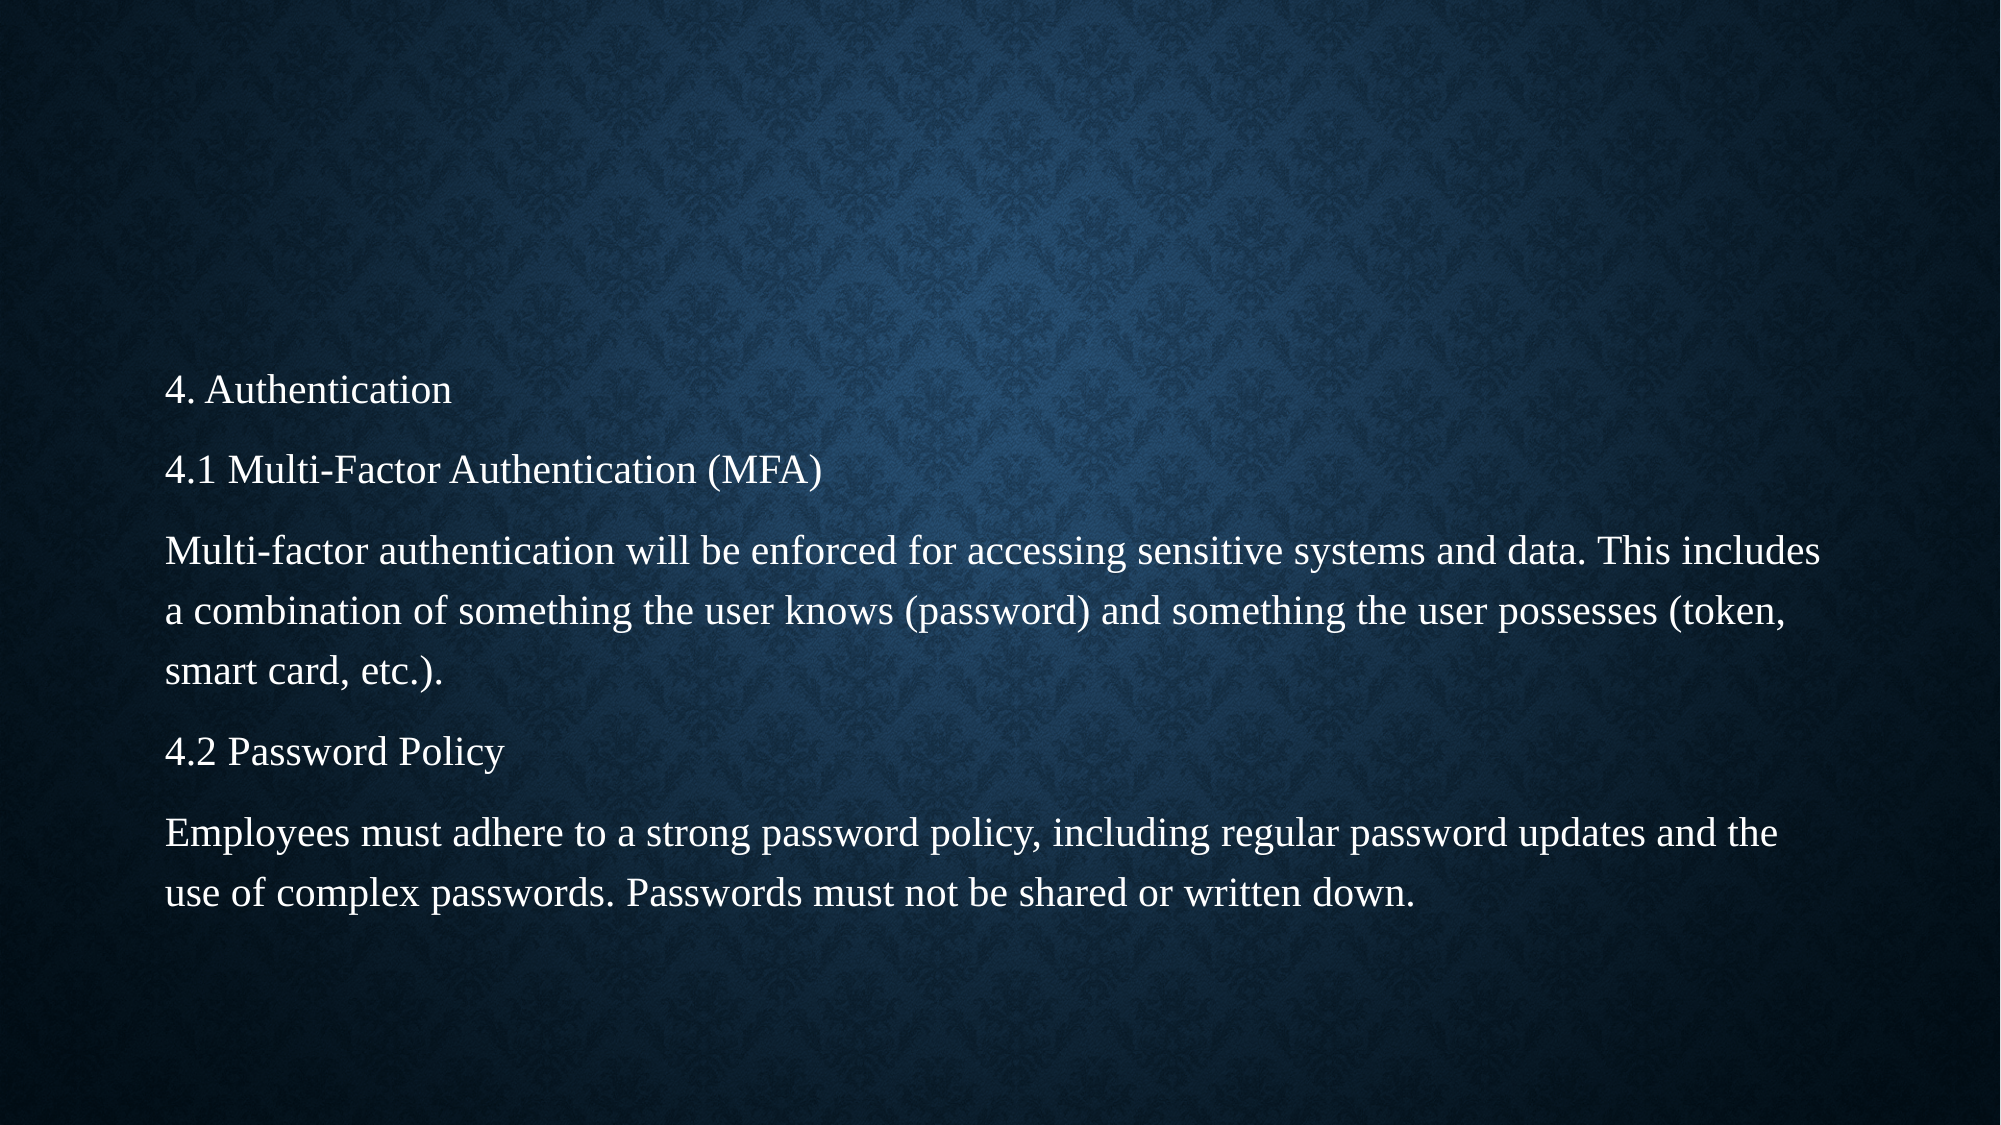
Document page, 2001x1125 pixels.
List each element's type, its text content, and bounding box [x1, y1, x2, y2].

list 4. Authentication 4.1 Multi-Factor Authentication (MFA) Multi-factor authentication will be enforced for accessing sensitive systems and data. This includes a combination of something the user knows (password) and something the user possesses (token, smart card, etc.). 4.2 Password Policy Employees must adhere to a strong password policy, including regular password updates and the use of complex passwords. Passwords must not be shared or written down. [149, 343, 1849, 950]
